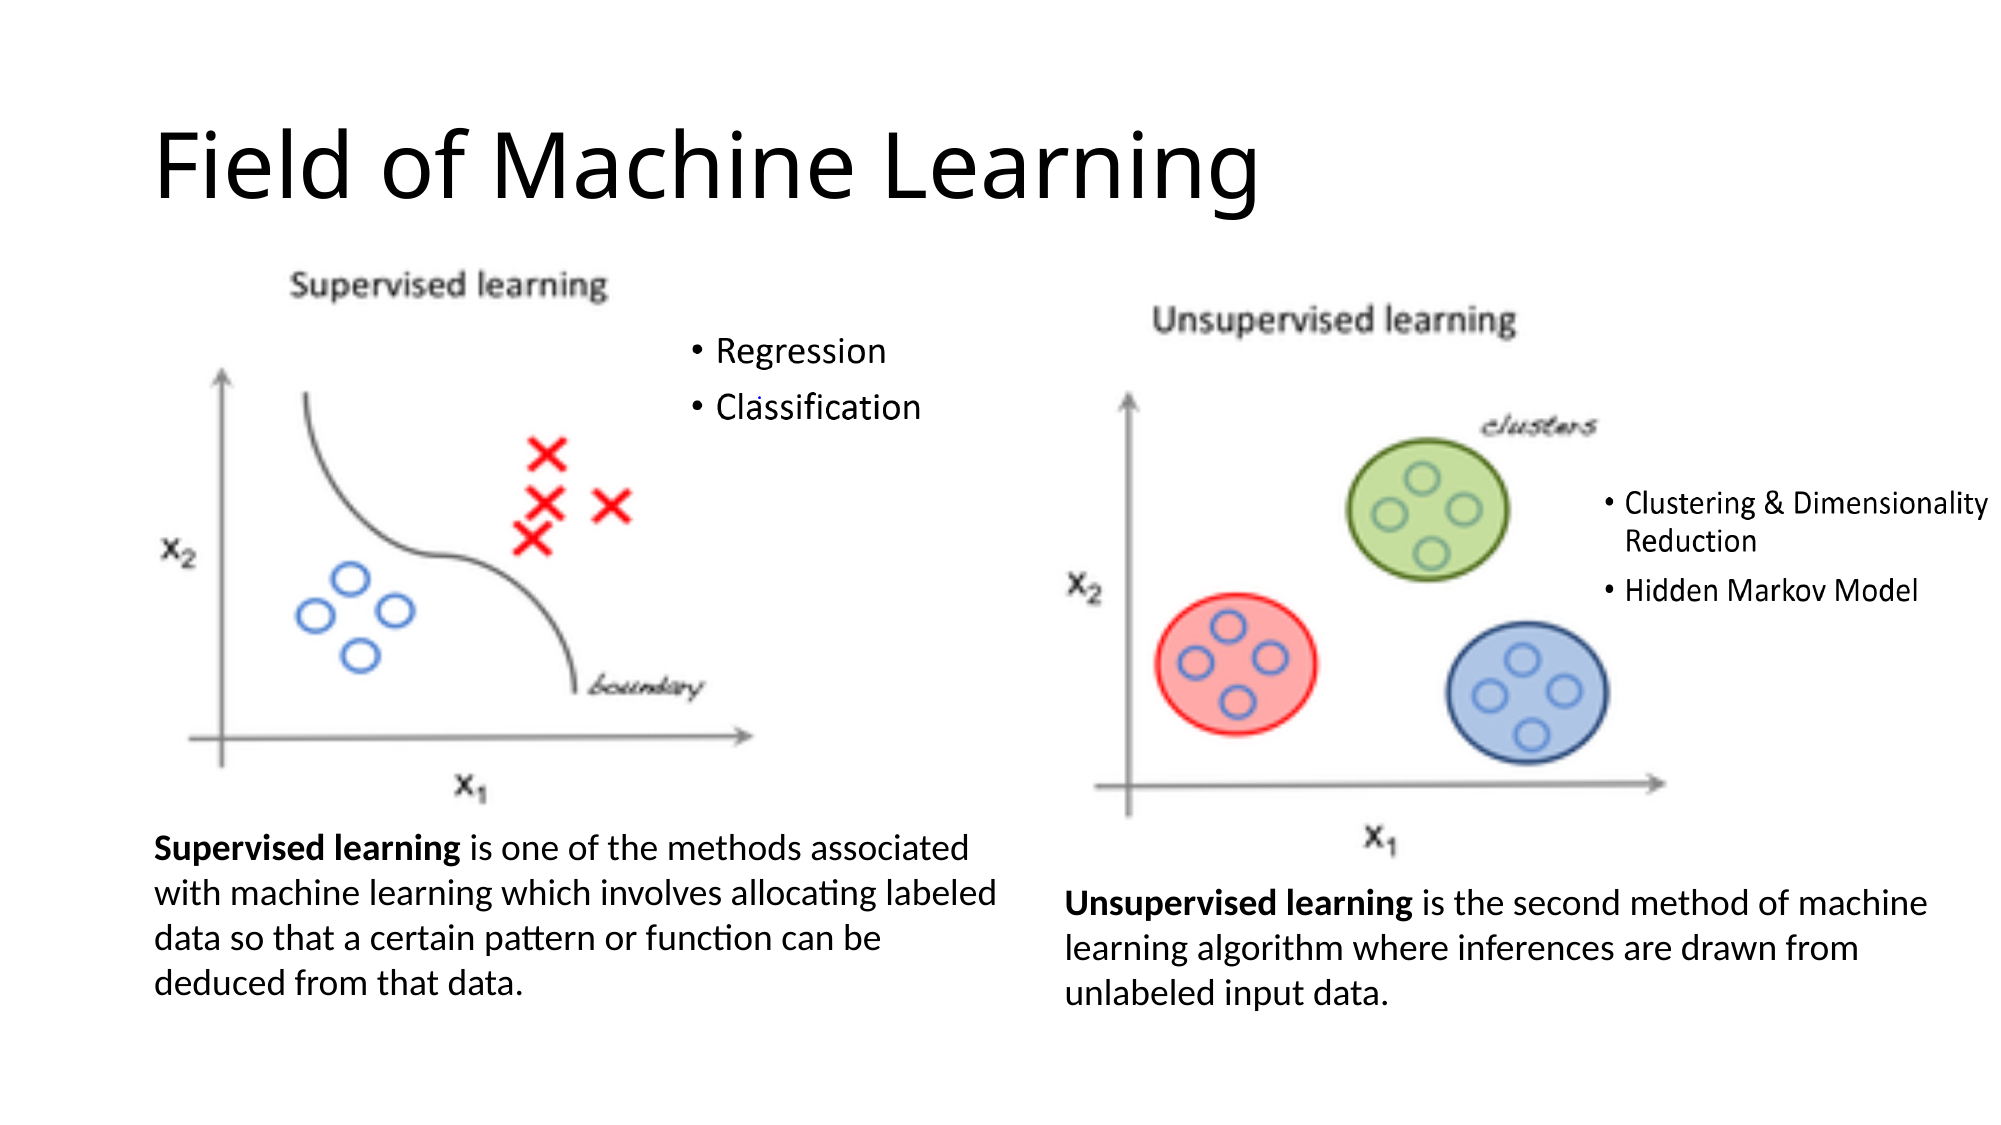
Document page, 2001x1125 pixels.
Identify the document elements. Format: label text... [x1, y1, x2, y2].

picture [109, 241, 936, 827]
text_box Unsupervised learning is the second method of machine learning algorithm where inferences are drawn from unlabeled input data. [1049, 871, 1975, 1021]
text_box Supervised learning is one of the methods associated with machine learning which involves allocating labeled data so that a certain pattern or function can be deduced from that data. [139, 815, 1023, 1011]
title Field of Machine Learning [137, 59, 1863, 278]
picture [1019, 266, 1999, 880]
